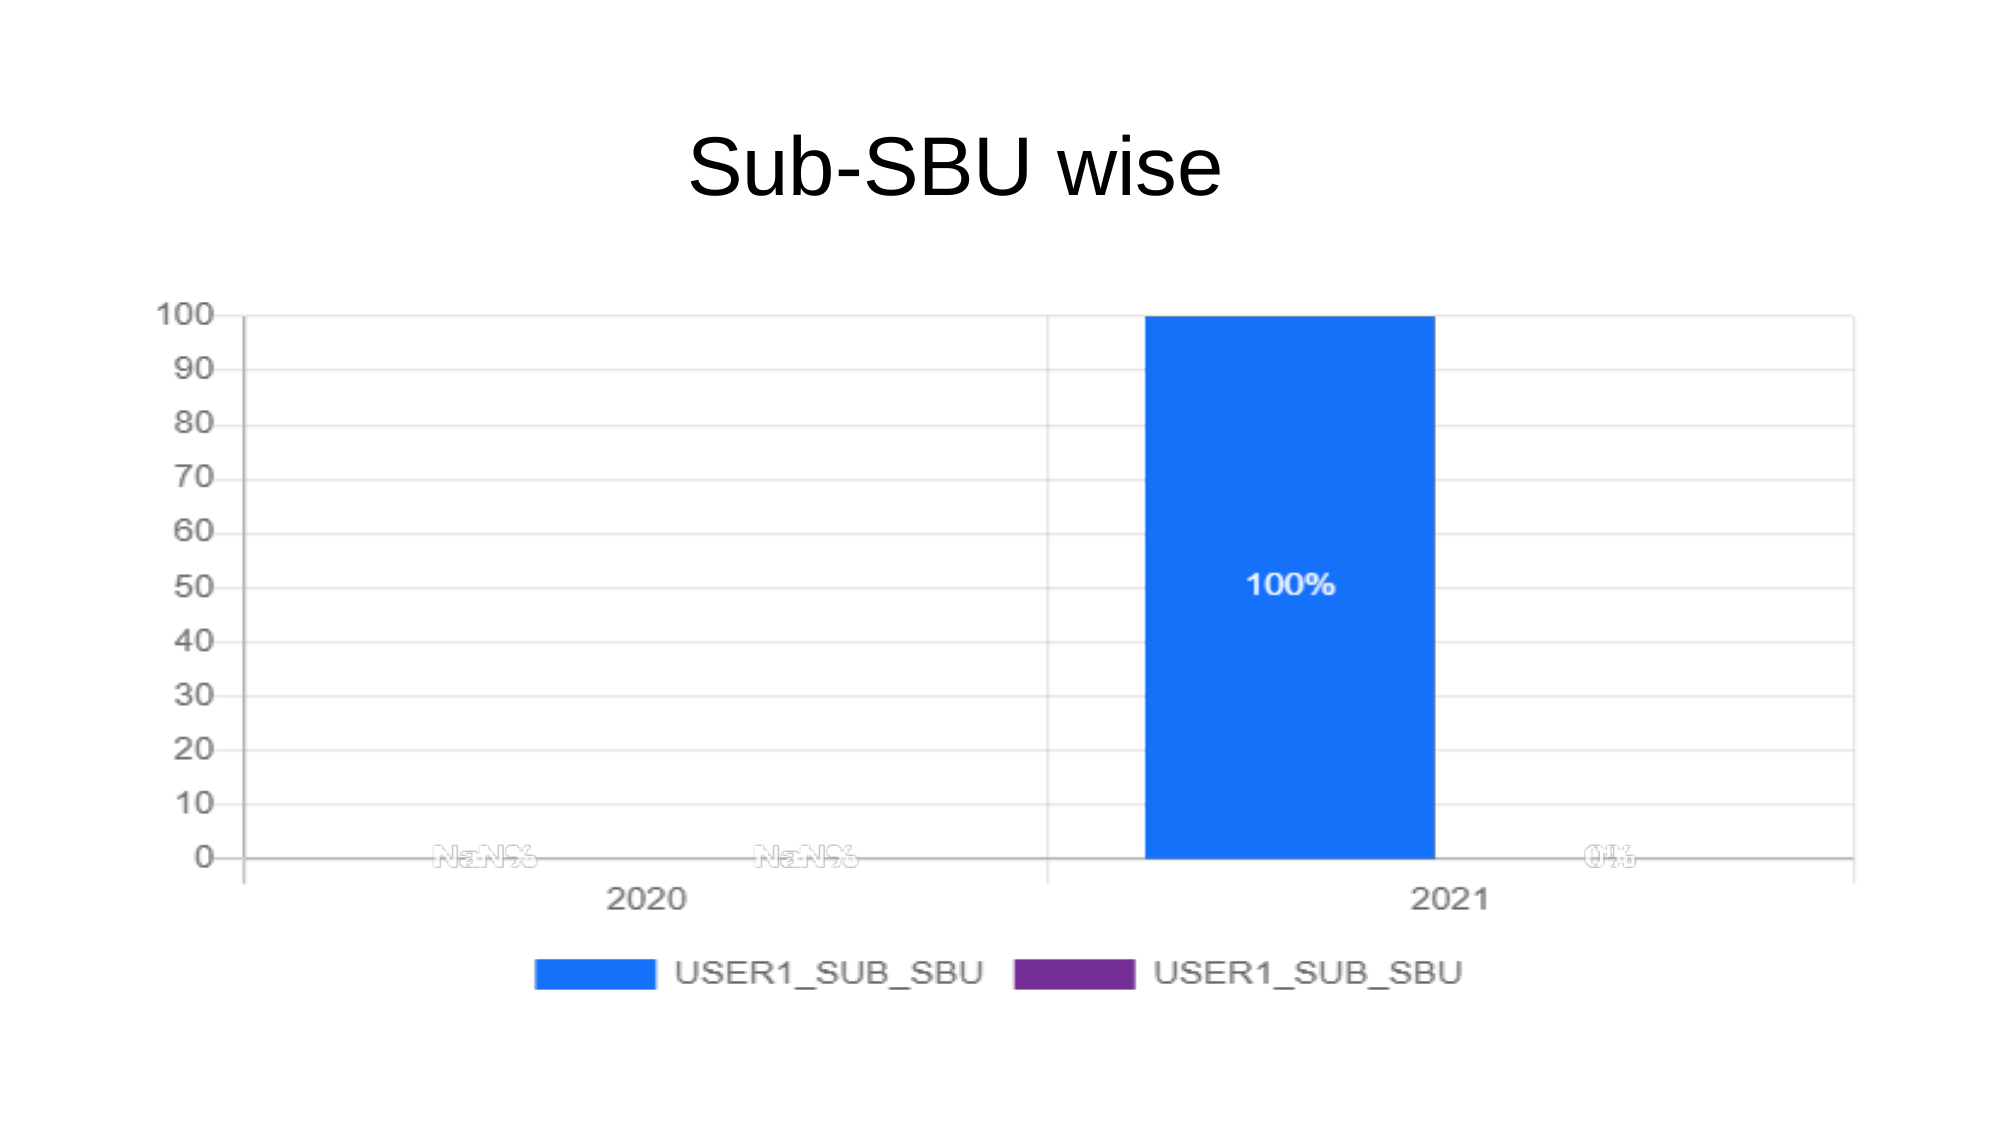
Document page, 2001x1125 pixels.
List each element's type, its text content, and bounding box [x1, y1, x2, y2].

picture [137, 299, 1863, 1014]
title Sub-SBU wise [137, 59, 1863, 278]
